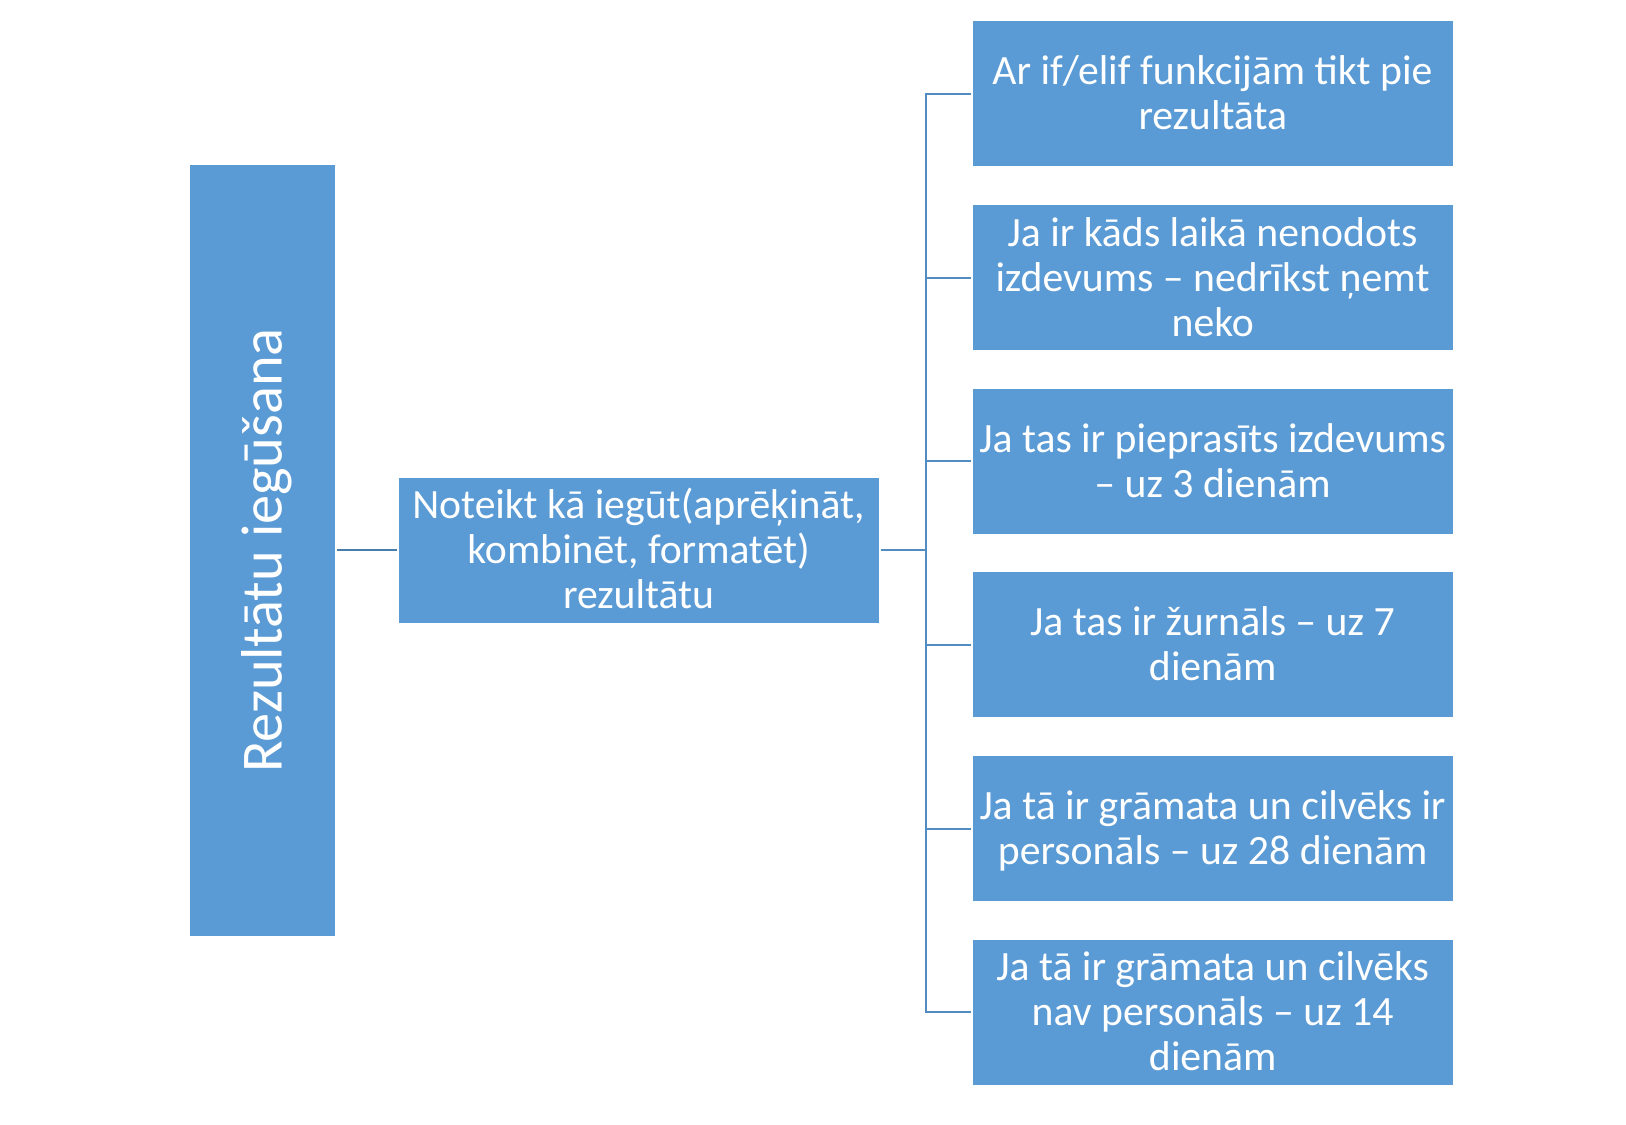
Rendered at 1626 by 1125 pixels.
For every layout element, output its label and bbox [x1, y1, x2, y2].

text_box [67, 20, 1537, 1086]
